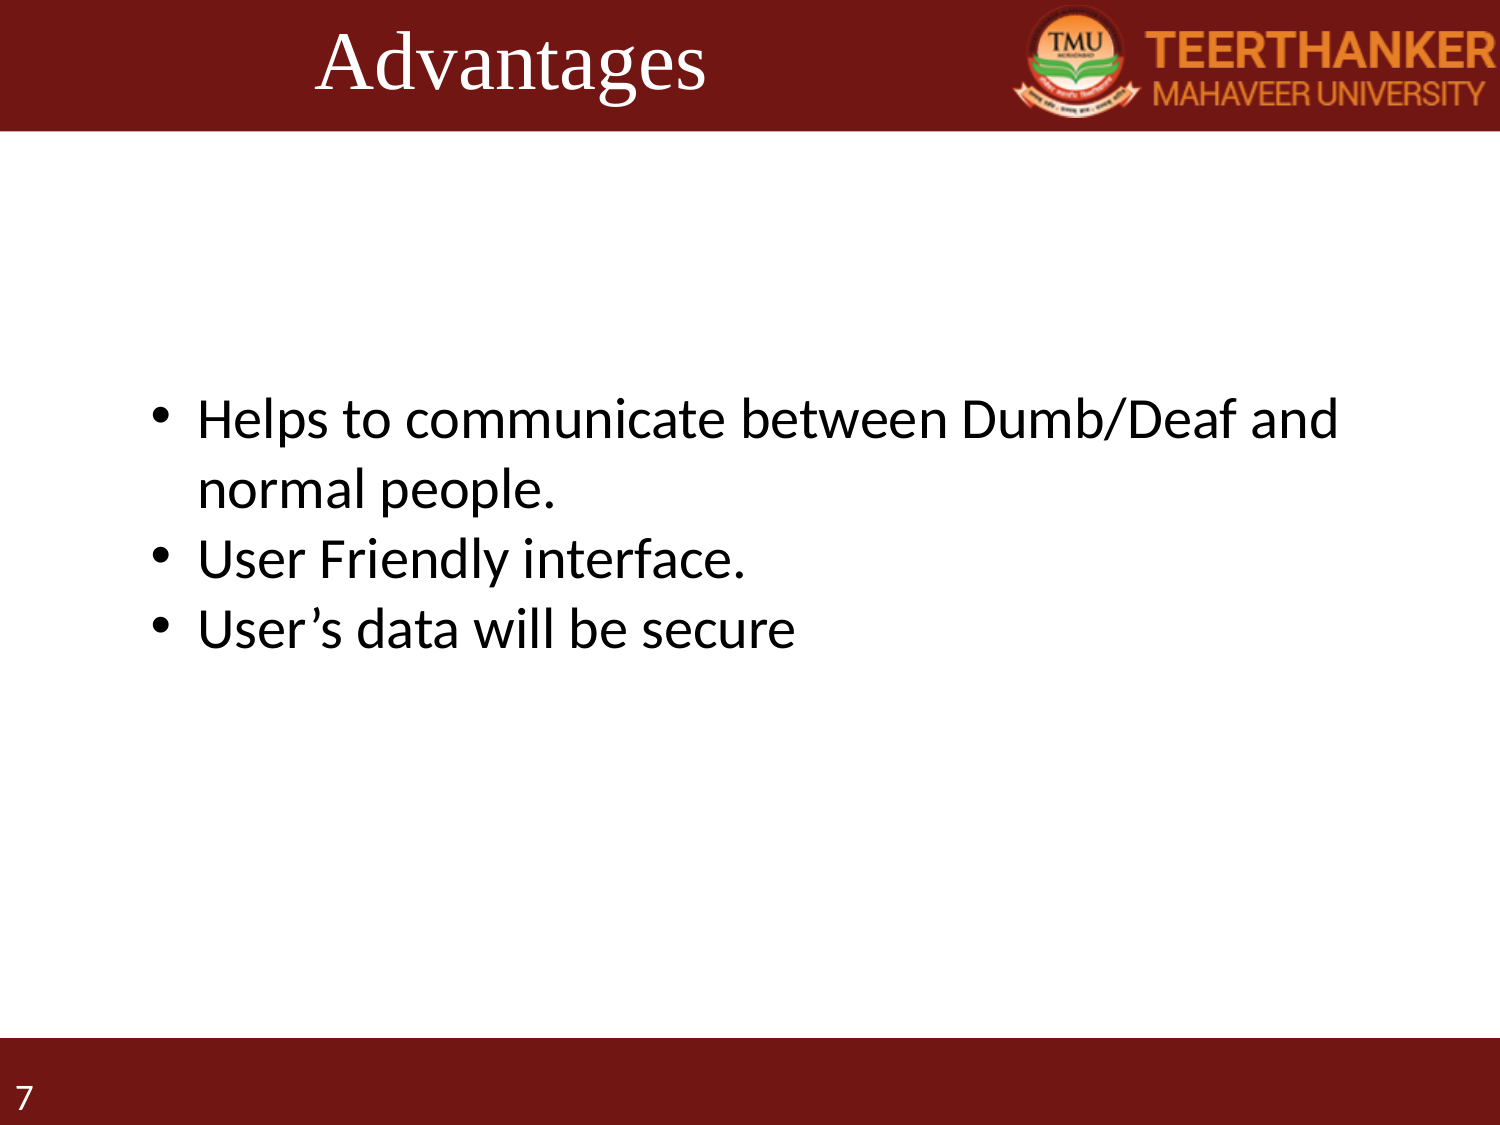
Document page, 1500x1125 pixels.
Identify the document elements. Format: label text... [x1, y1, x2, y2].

text_box 7 [0, 1038, 1500, 1125]
text_box Advantages [0, 0, 1500, 132]
text_box Helps to communicate between Dumb/Deaf and normal people. User Friendly interface. User’s data will be secure [135, 372, 1412, 783]
slide_number 8 [0, 1065, 77, 1125]
picture [1012, 5, 1498, 119]
